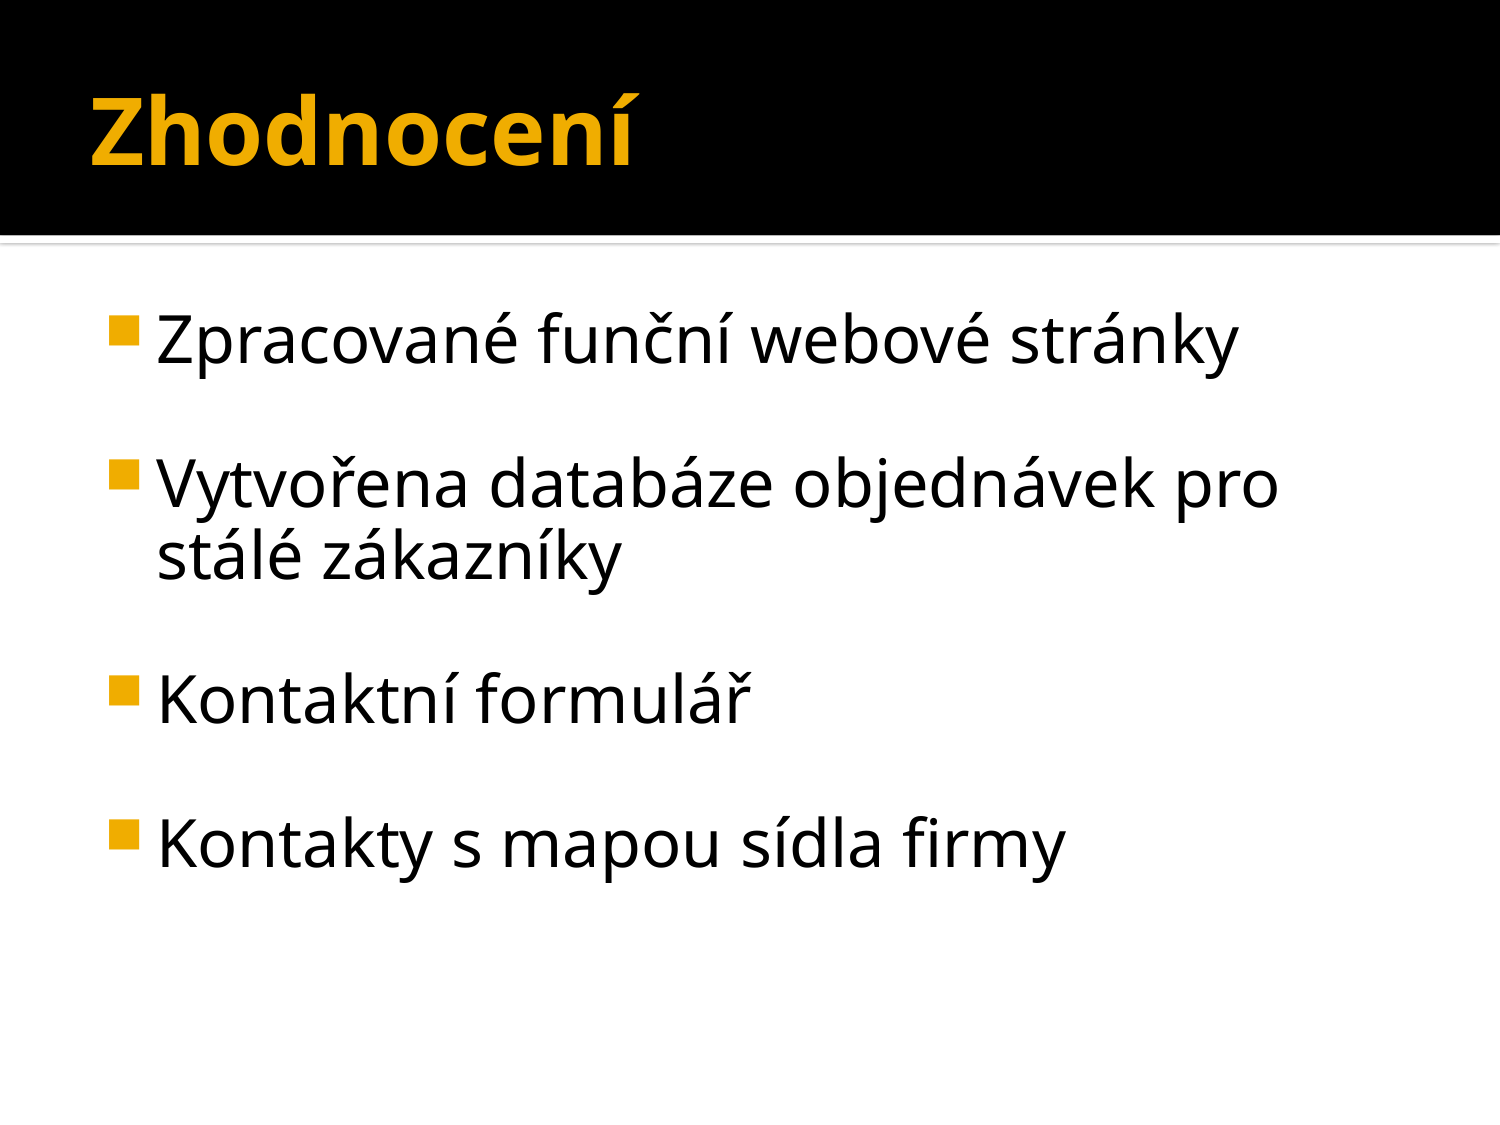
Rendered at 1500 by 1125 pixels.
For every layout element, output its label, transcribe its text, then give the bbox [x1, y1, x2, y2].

title Zhodnocení [75, 25, 1425, 231]
list Zpracované funční webové stránky Vytvořena databáze objednávek pro stálé zákazníky Kontaktní formulář Kontakty s mapou sídla firmy [75, 291, 1425, 1050]
